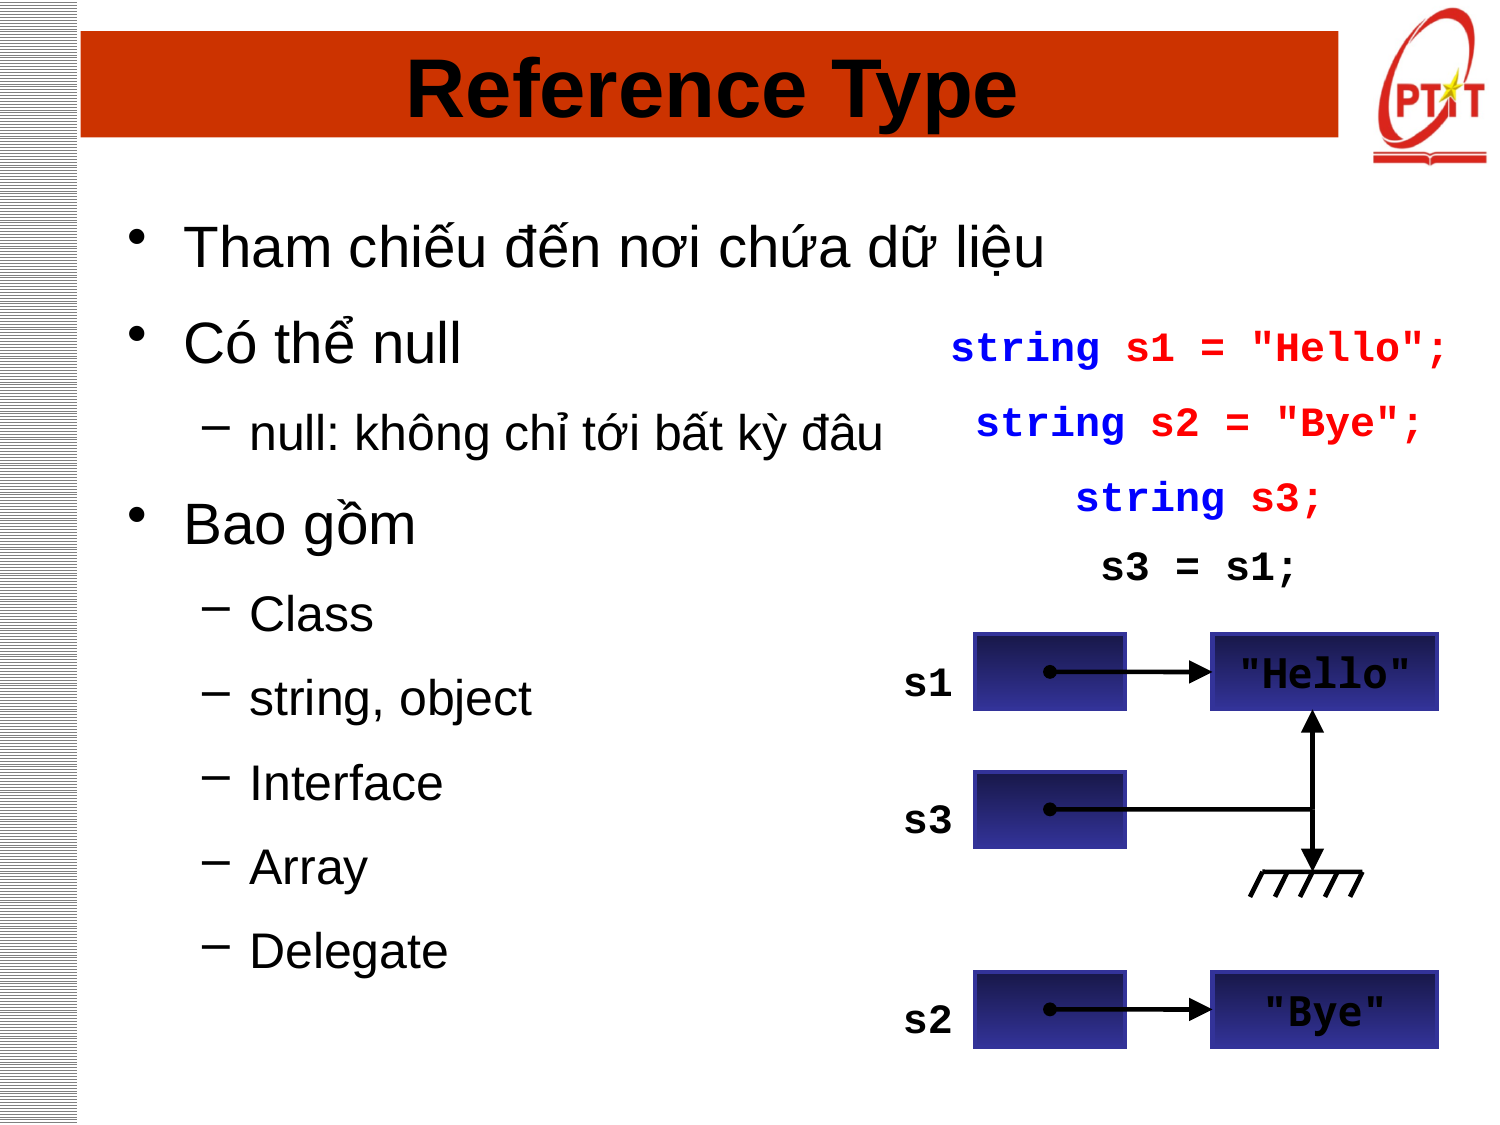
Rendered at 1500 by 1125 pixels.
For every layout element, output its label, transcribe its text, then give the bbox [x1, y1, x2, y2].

text_box "Hello" [1212, 634, 1438, 710]
text_box string s1 = "Hello"; [924, 312, 1475, 378]
text_box [1302, 809, 1323, 869]
text_box string s3; [924, 462, 1475, 528]
title Reference Type [87, 27, 1338, 155]
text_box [1249, 871, 1363, 898]
text_box [1302, 709, 1323, 809]
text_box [887, 634, 1126, 713]
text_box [887, 771, 1126, 851]
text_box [887, 971, 1126, 1051]
text_box [1129, 661, 1213, 683]
text_box [1129, 999, 1213, 1020]
picture [1373, 0, 1489, 167]
list Tham chiếu đến nơi chứa dữ liệu Có thể null null: không chỉ tới bất kỳ đâu Bao gồm Class string, object Interface Array Delegate [112, 187, 1438, 1043]
text_box string s2 = "Bye"; [924, 387, 1475, 453]
text_box "Bye" [1212, 971, 1438, 1047]
text_box s3 = s1; [924, 531, 1475, 596]
